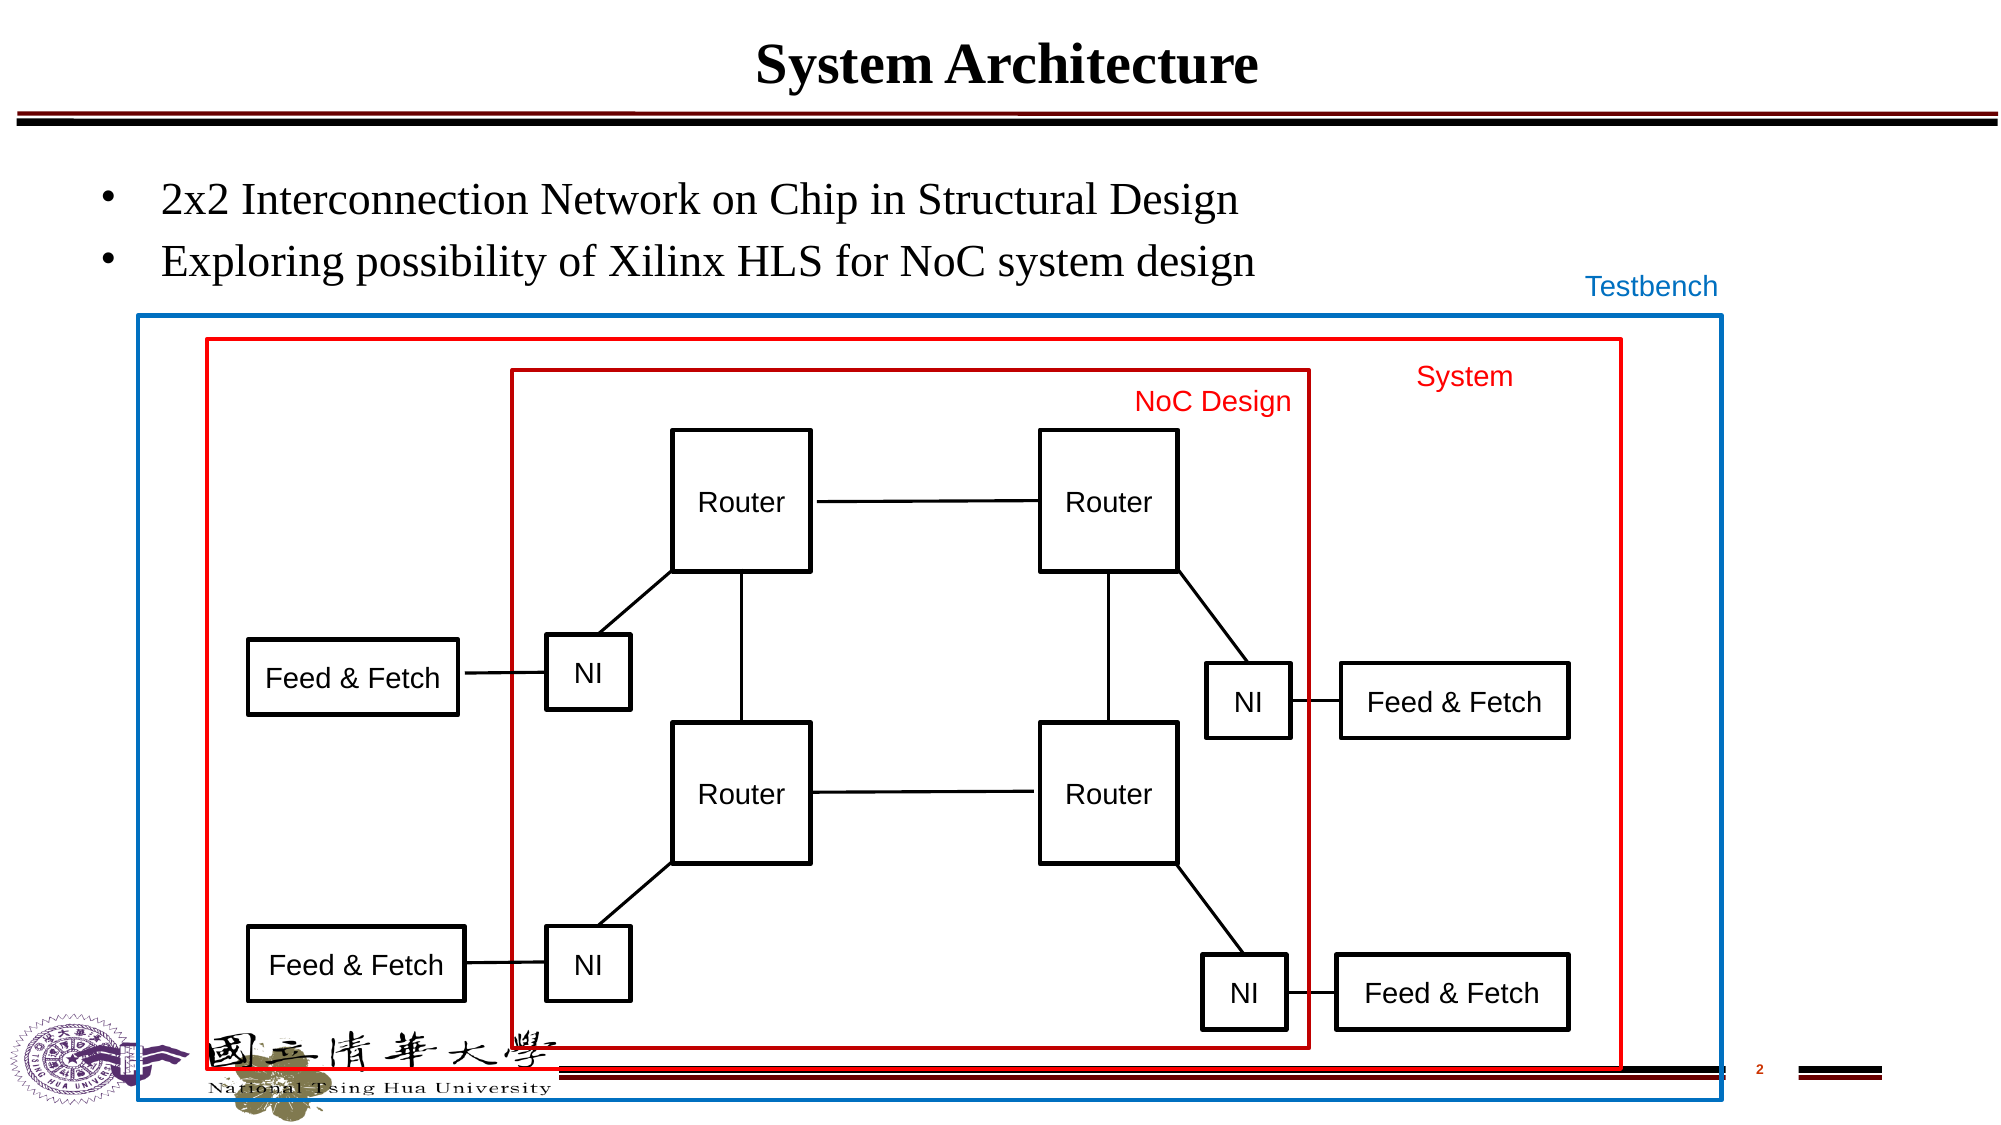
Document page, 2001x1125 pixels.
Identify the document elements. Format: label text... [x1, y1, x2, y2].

list 2x2 Interconnection Network on Chip in Structural Design Exploring possibility of Xilinx HLS for NoC system design [70, 160, 1945, 988]
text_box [1178, 570, 1249, 664]
text_box Testbench [1570, 260, 1734, 310]
title System Architecture [54, 7, 1961, 114]
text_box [1174, 861, 1245, 955]
picture [7, 1012, 559, 1125]
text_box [597, 570, 673, 635]
text_box [205, 337, 1623, 1071]
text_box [597, 861, 673, 927]
text_box System [1401, 349, 1529, 400]
text_box [136, 313, 1724, 1102]
